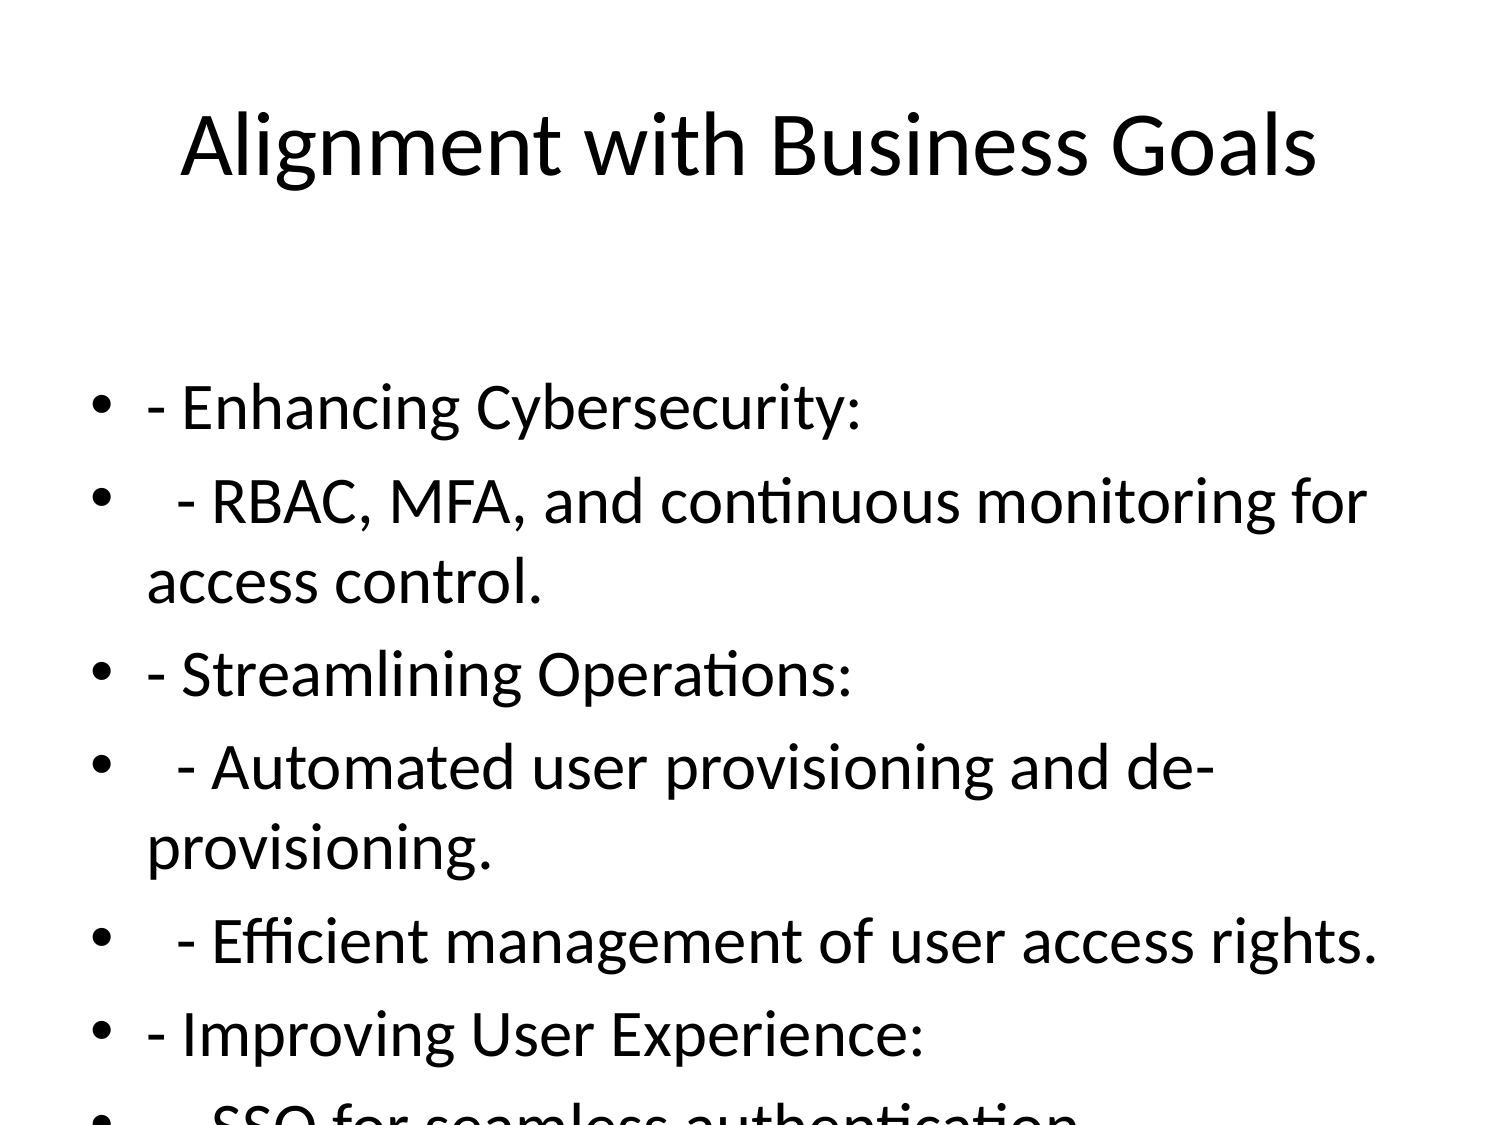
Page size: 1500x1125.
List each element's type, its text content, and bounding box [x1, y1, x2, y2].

list - Enhancing Cybersecurity: - RBAC, MFA, and continuous monitoring for access control. - Streamlining Operations: - Automated user provisioning and de-provisioning. - Efficient management of user access rights. - Improving User Experience: - SSO for seamless authentication. - Role-based access for minimal friction. [75, 262, 1425, 1005]
title Alignment with Business Goals [75, 45, 1425, 233]
